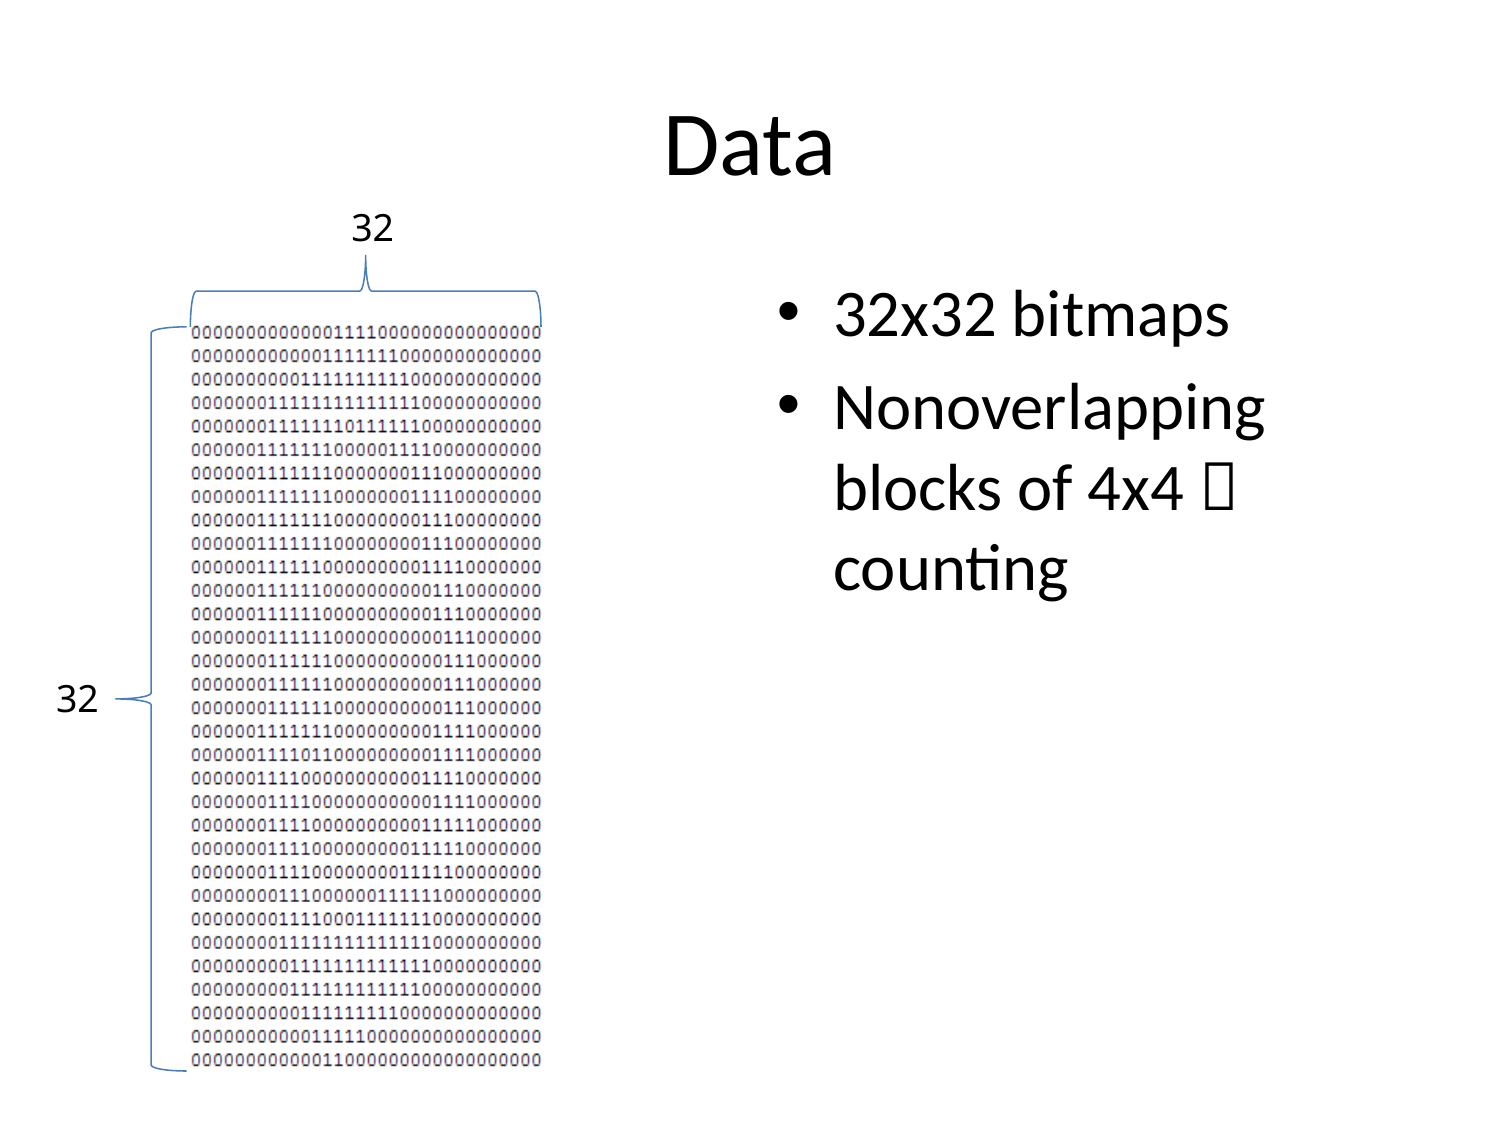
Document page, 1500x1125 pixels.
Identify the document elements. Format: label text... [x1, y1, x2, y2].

text_box [150, 326, 181, 667]
picture [186, 320, 550, 1072]
list 32x32 bitmaps Nonoverlapping blocks of 4x4  counting [761, 262, 1425, 1005]
text_box 32 [41, 667, 181, 727]
text_box [150, 727, 181, 1072]
title Data [75, 45, 1425, 233]
text_box [189, 256, 542, 319]
text_box 32 [336, 196, 479, 256]
